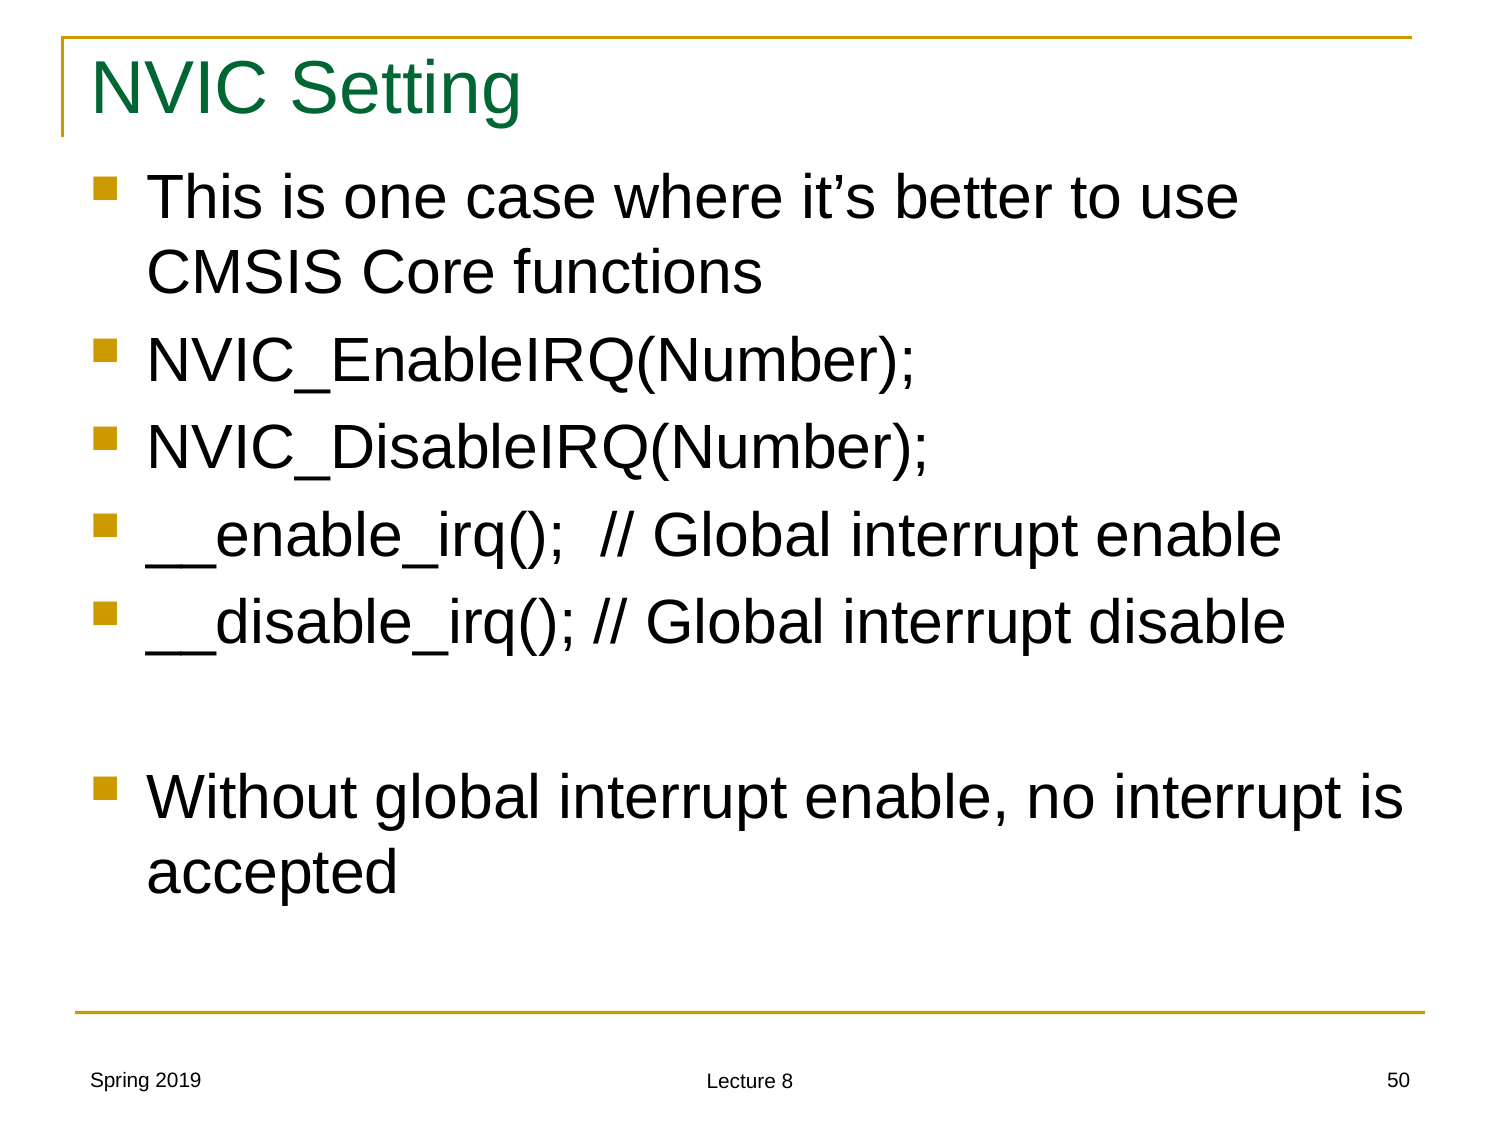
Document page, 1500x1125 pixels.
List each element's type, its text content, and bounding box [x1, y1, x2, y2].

footer Lecture 8 [512, 1025, 988, 1100]
slide_number 50 [1074, 1024, 1425, 1100]
list This is one case where it’s better to use CMSIS Core functions NVIC_EnableIRQ(Number); NVIC_DisableIRQ(Number); __enable_irq(); // Global interrupt enable __disable_irq(); // Global interrupt disable Without global interrupt enable, no interrupt is accepted [75, 148, 1425, 1006]
title NVIC Setting [75, 31, 1425, 138]
slide_number Spring 2019 [75, 1024, 425, 1100]
